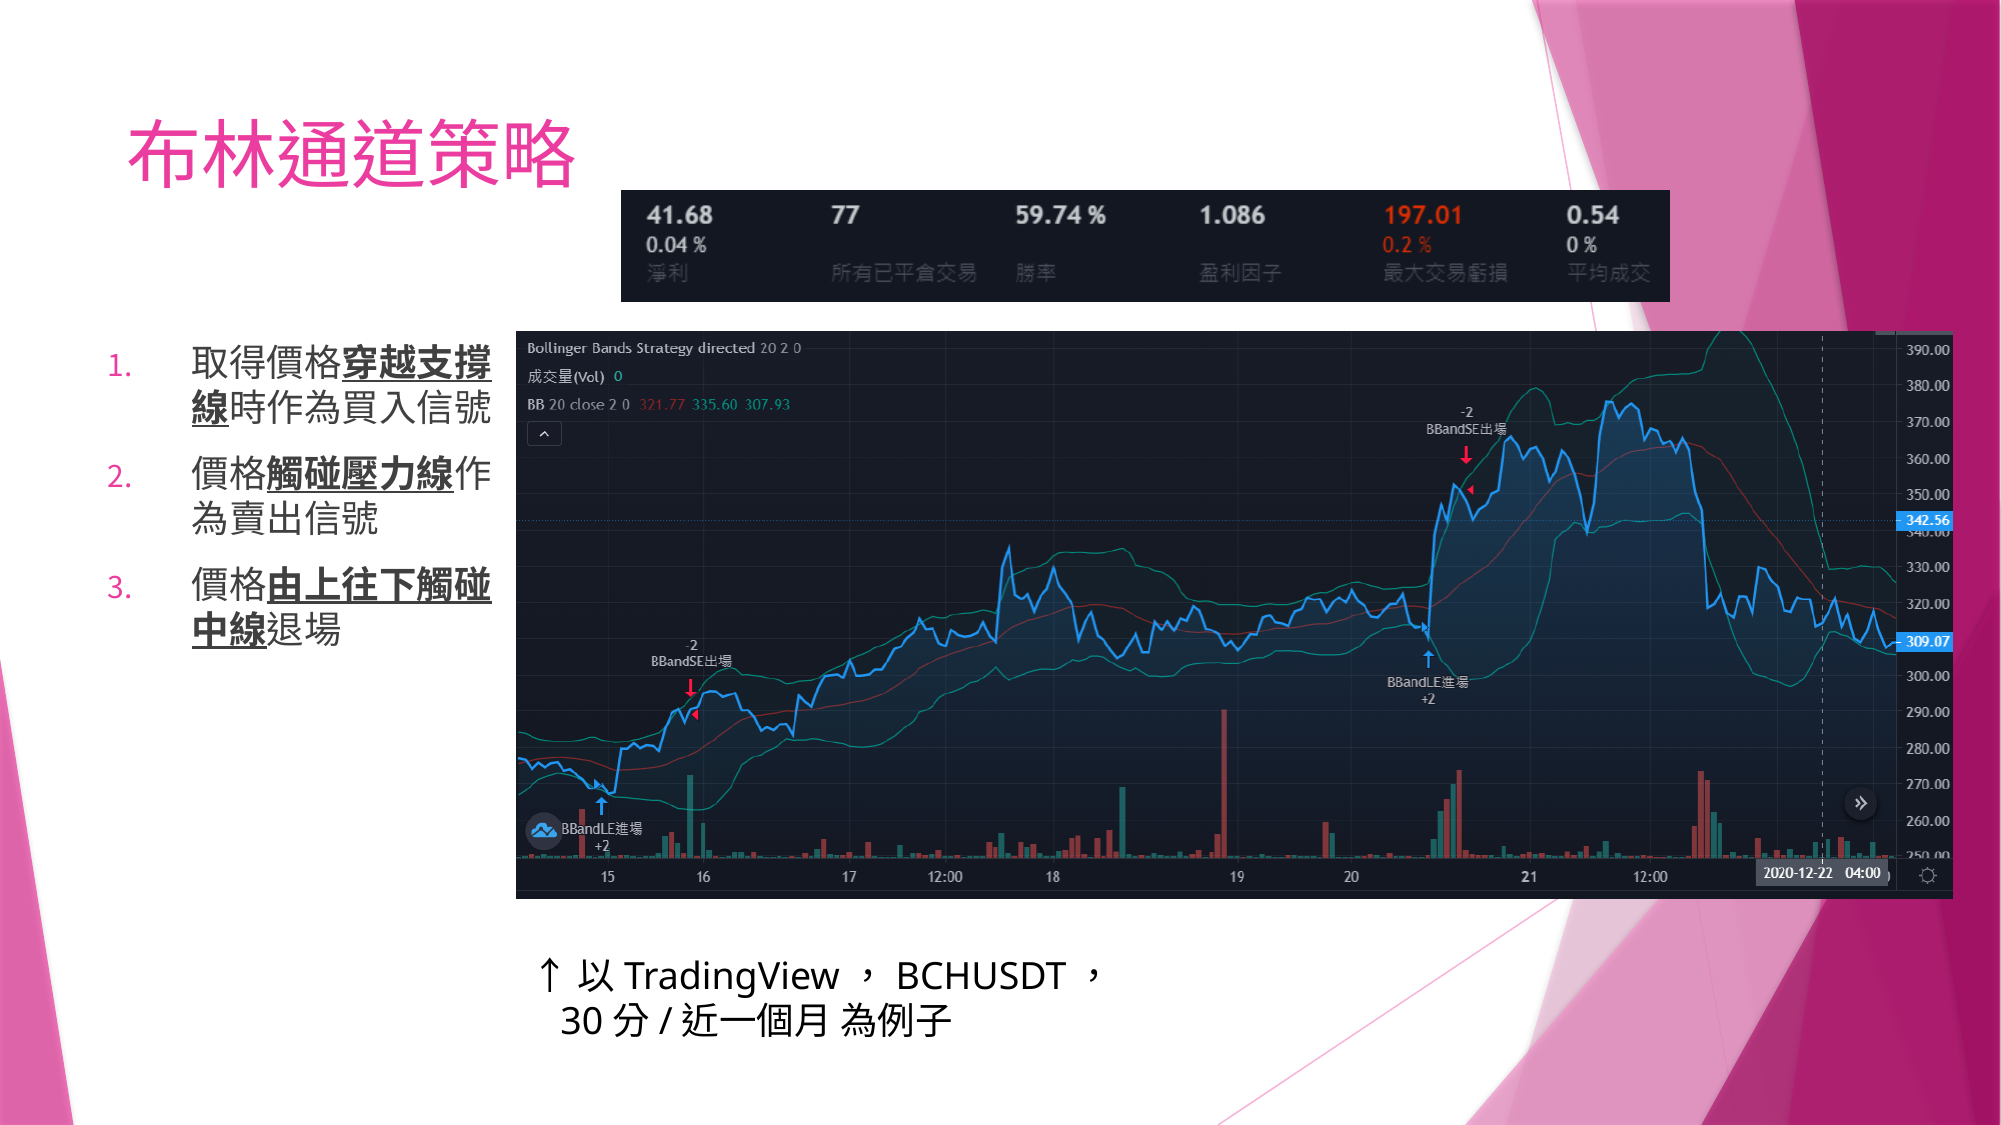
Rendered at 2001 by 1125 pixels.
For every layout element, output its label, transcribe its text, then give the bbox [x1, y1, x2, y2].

list 取得價格穿越支撐線時作為買入信號 價格觸碰壓力線作為賣出信號 價格由上往下觸碰中線退場 [92, 331, 517, 1051]
picture [621, 190, 1671, 302]
picture [515, 331, 1953, 899]
title 布林通道策略 [111, 99, 1522, 317]
text_box ↑以TradingView，BCHUSDT， 30分/近一個月 為例子 [516, 944, 1244, 1050]
